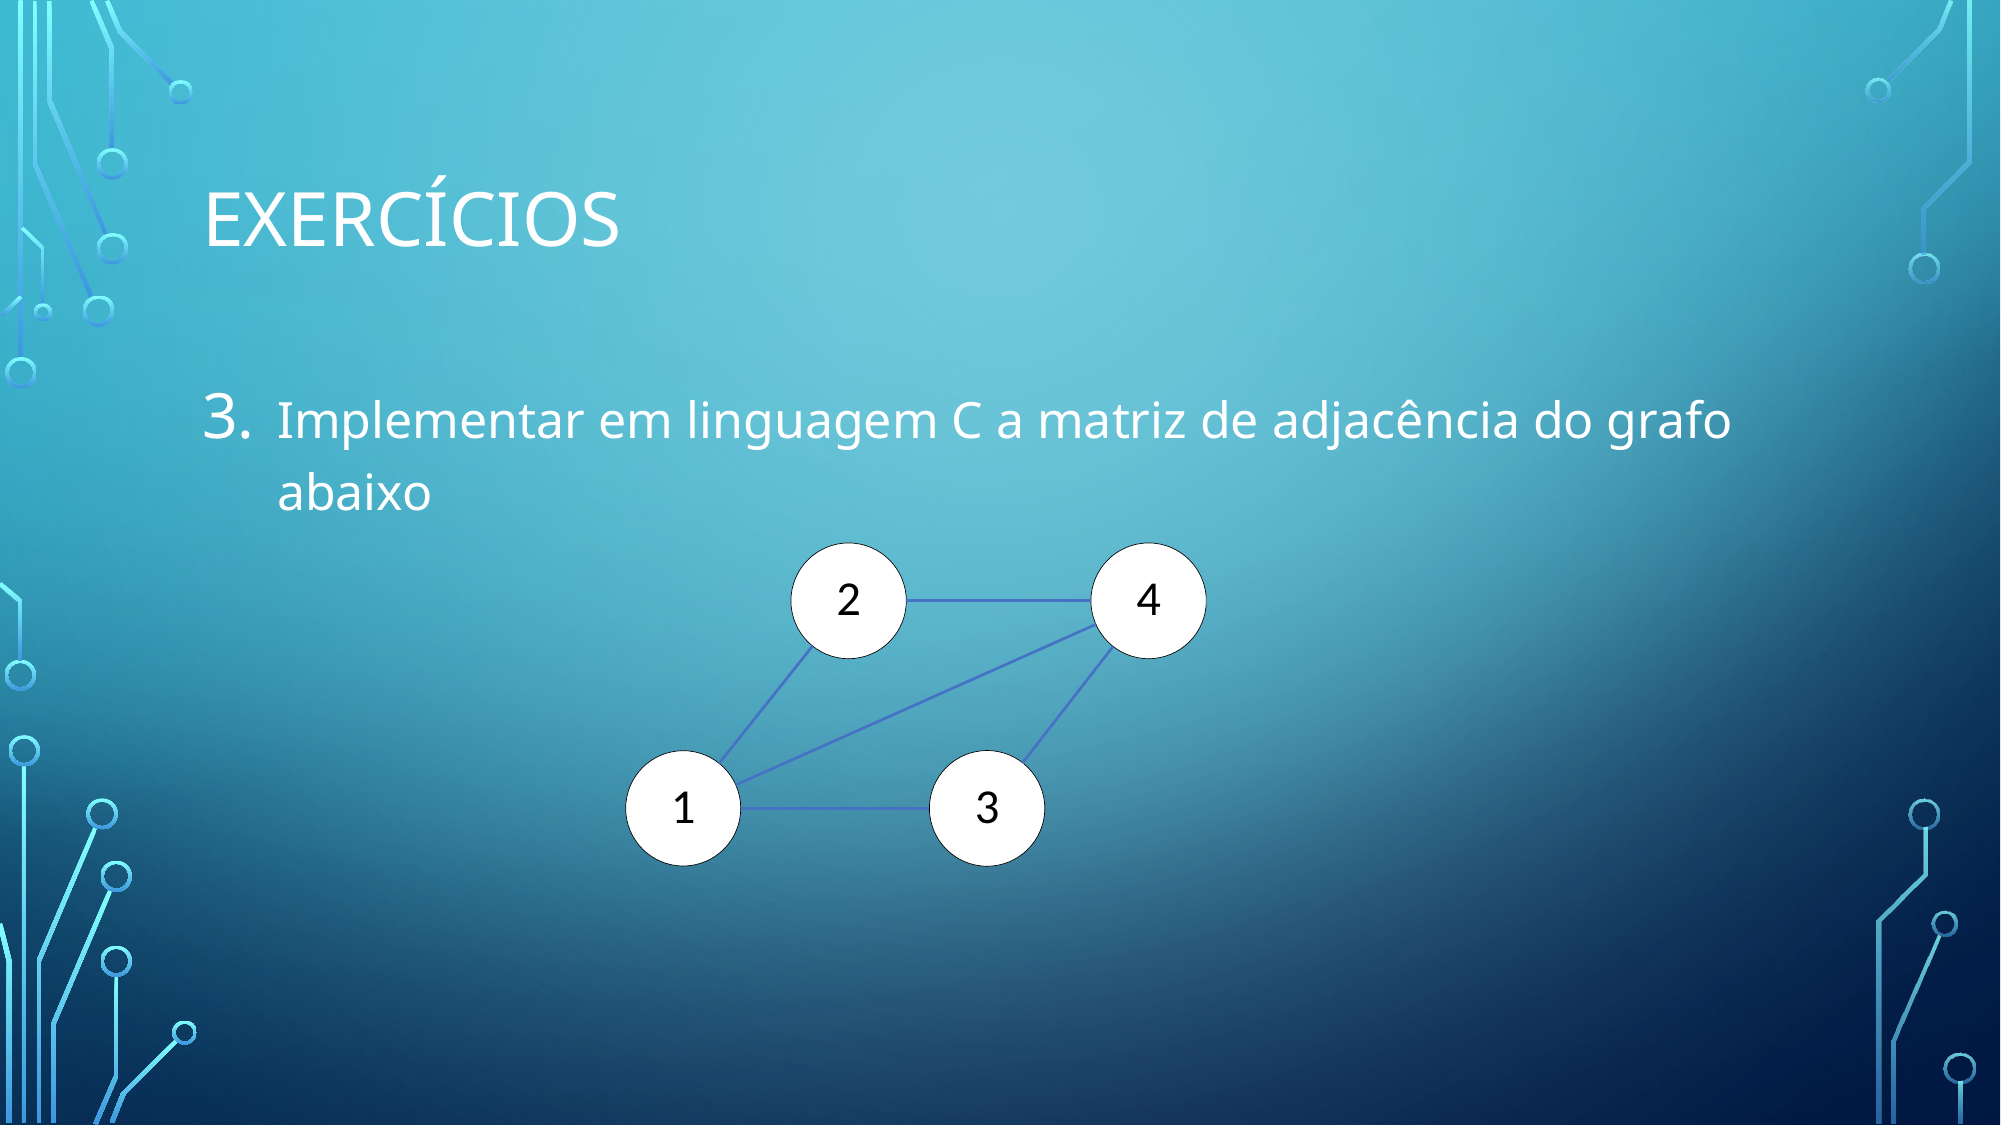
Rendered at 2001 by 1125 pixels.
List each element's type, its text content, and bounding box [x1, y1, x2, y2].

list Implementar em linguagem C a matriz de adjacência do grafo abaixo [187, 369, 1813, 950]
picture [622, 539, 1207, 868]
title Exercícios [187, 101, 1813, 344]
